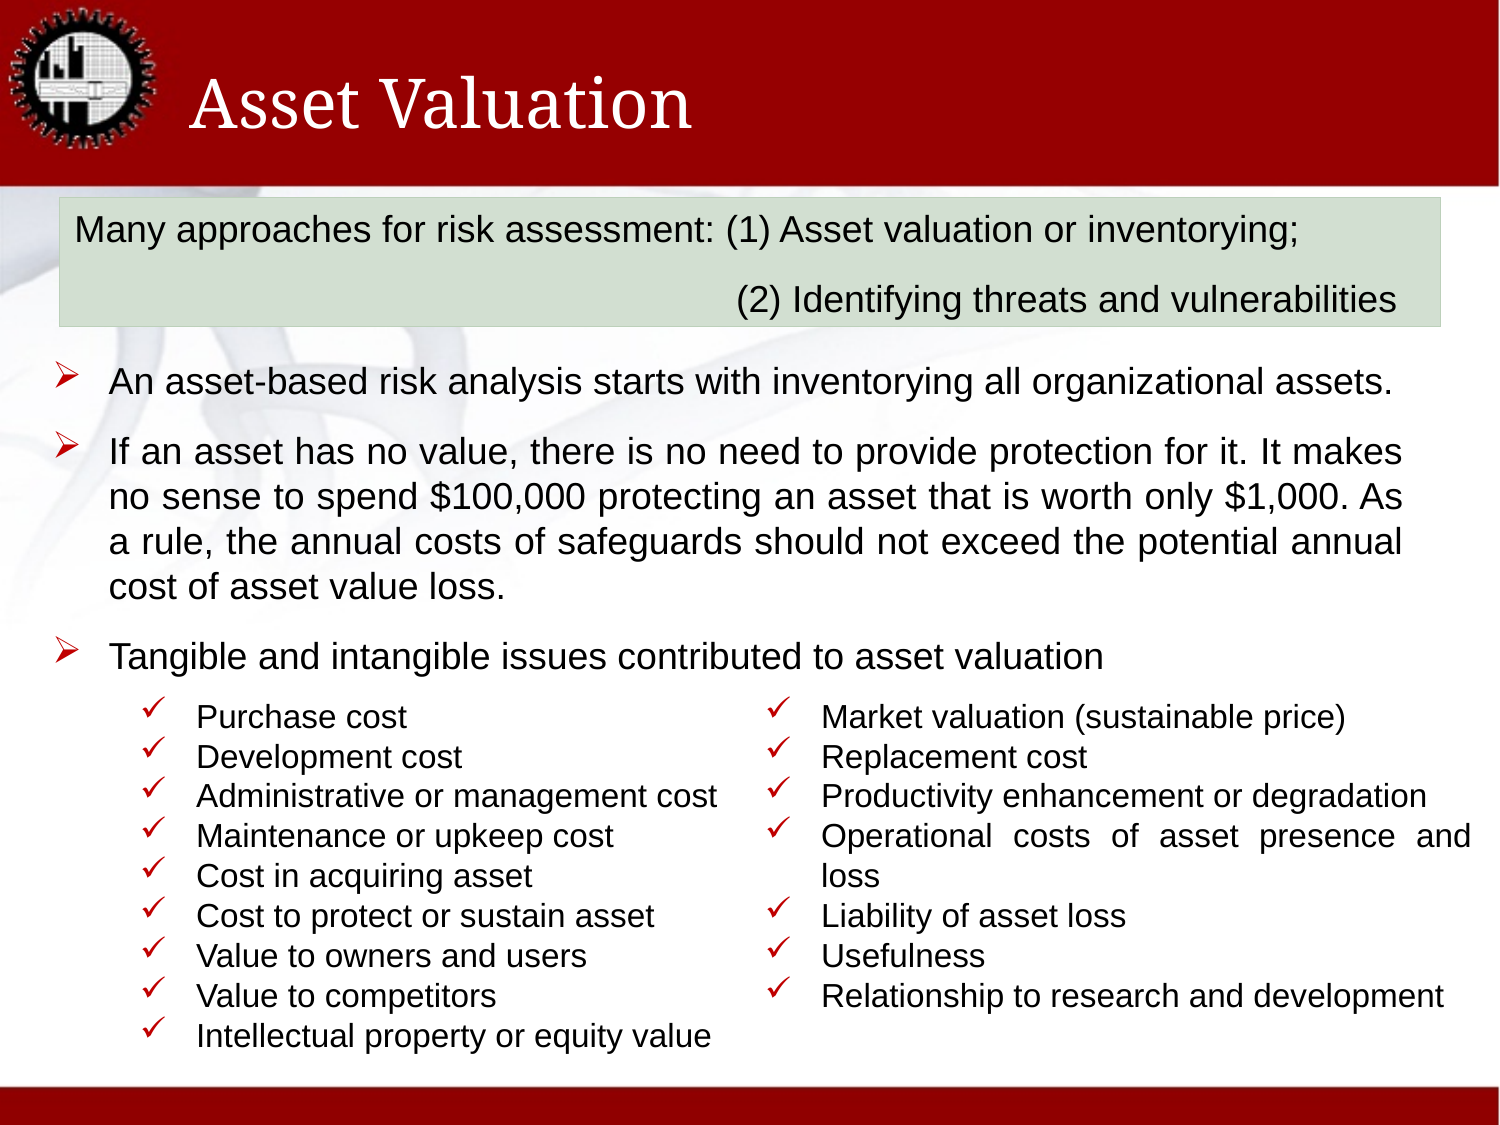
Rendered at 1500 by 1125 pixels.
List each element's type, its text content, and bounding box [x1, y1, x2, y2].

picture [0, 0, 1500, 1125]
text_box Market valuation (sustainable price) Replacement cost Productivity enhancement or degradation Operational costs of asset presence and loss Liability of asset loss Usefulness Relationship to research and development [749, 687, 1488, 1022]
text_box Purchase cost Development cost Administrative or management cost Maintenance or upkeep cost Cost in acquiring asset Cost to protect or sustain asset Value to owners and users Value to competitors Intellectual property or equity value [125, 687, 750, 1062]
text_box An asset-based risk analysis starts with inventorying all organizational assets. If an asset has no value, there is no need to provide protection for it. It makes no sense to spend $100,000 protecting an asset that is worth only $1,000. As a rule, the annual costs of safeguards should not exceed the potential annual cost of asset value loss. Tangible and intangible issues contributed to asset valuation [37, 349, 1418, 685]
title Asset Valuation [174, 24, 1450, 150]
text_box Many approaches for risk assessment: (1) Asset valuation or inventorying; (2) Identifying threats and vulnerabilities [59, 197, 1441, 327]
